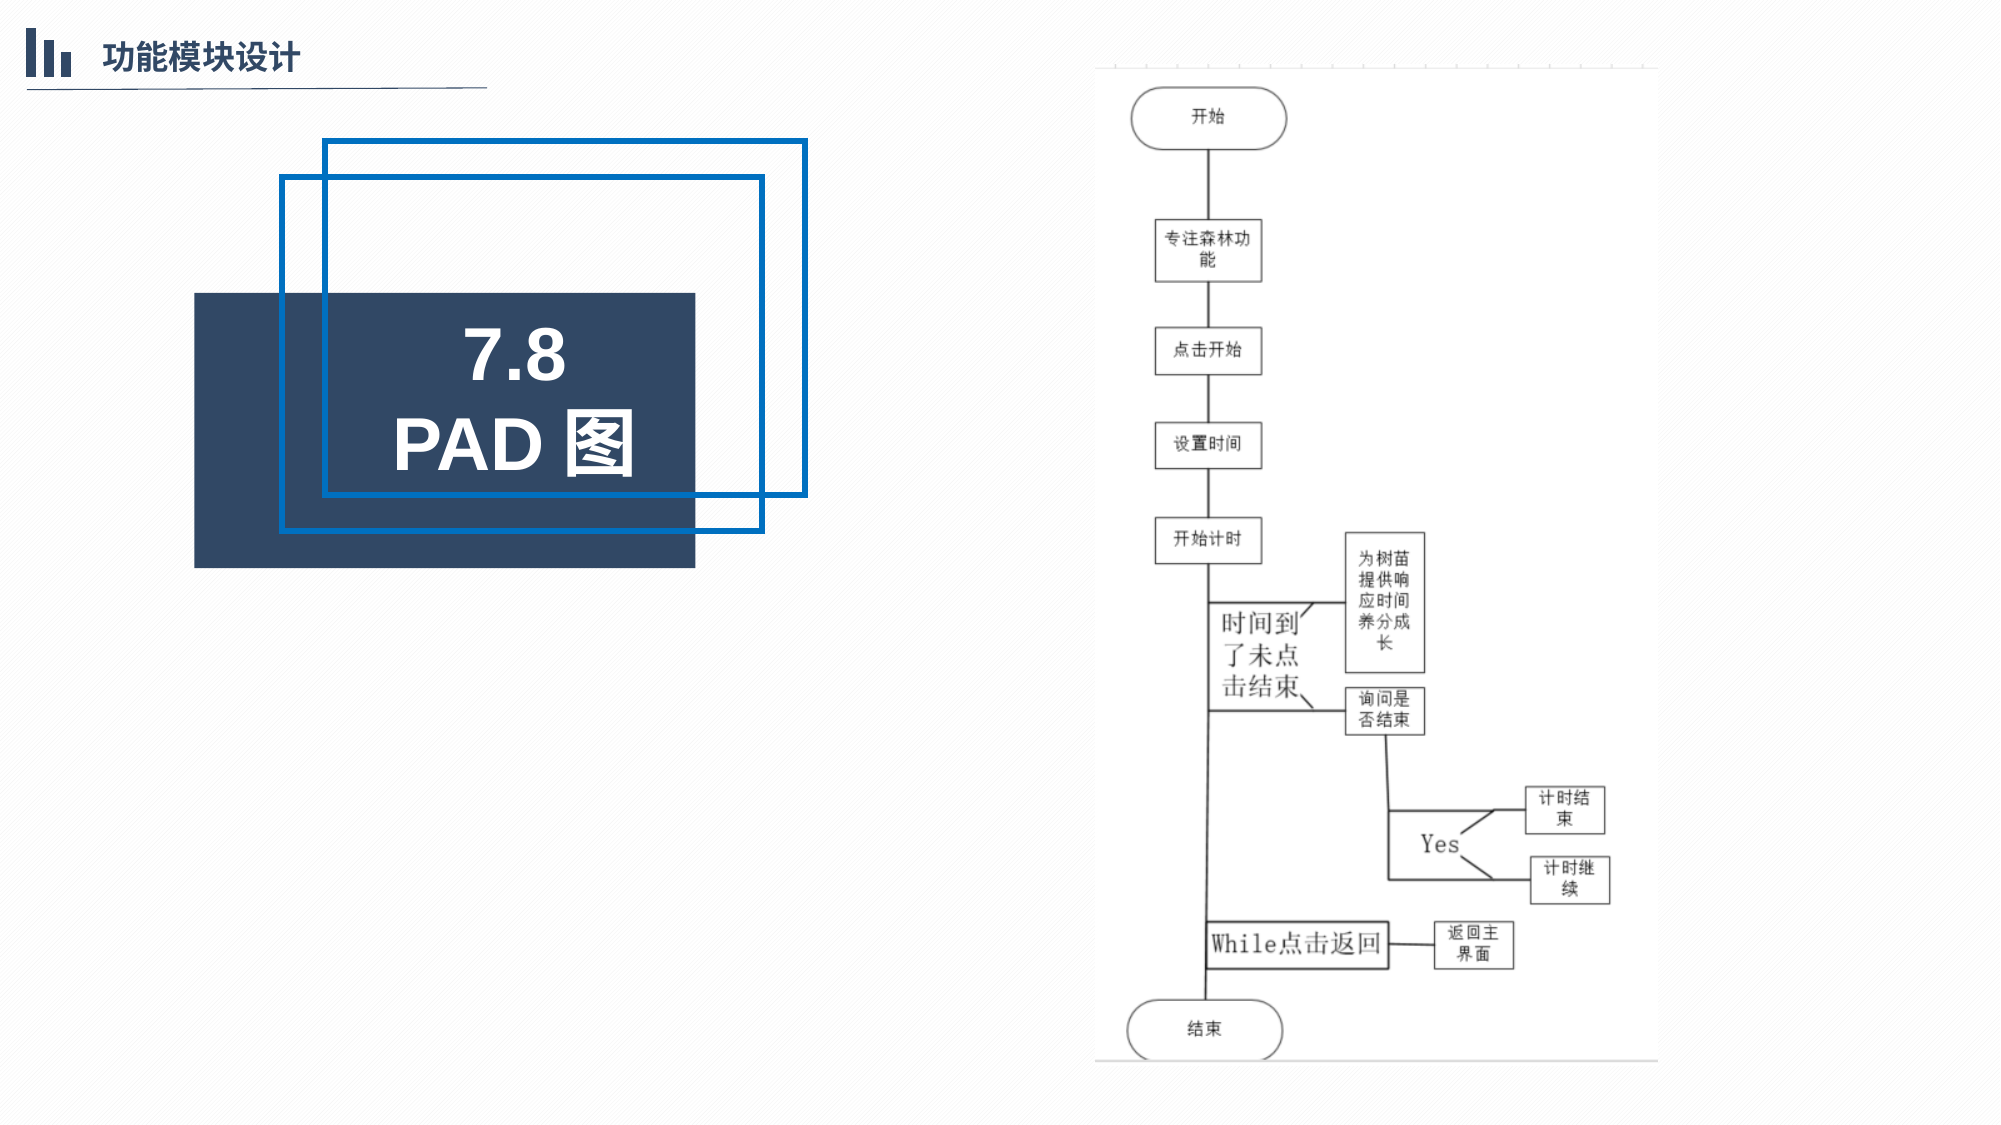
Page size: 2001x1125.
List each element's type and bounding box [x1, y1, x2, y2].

text_box [281, 176, 763, 532]
text_box [324, 140, 806, 496]
picture [1095, 64, 1658, 1066]
text_box [26, 29, 488, 90]
text_box [193, 292, 697, 569]
